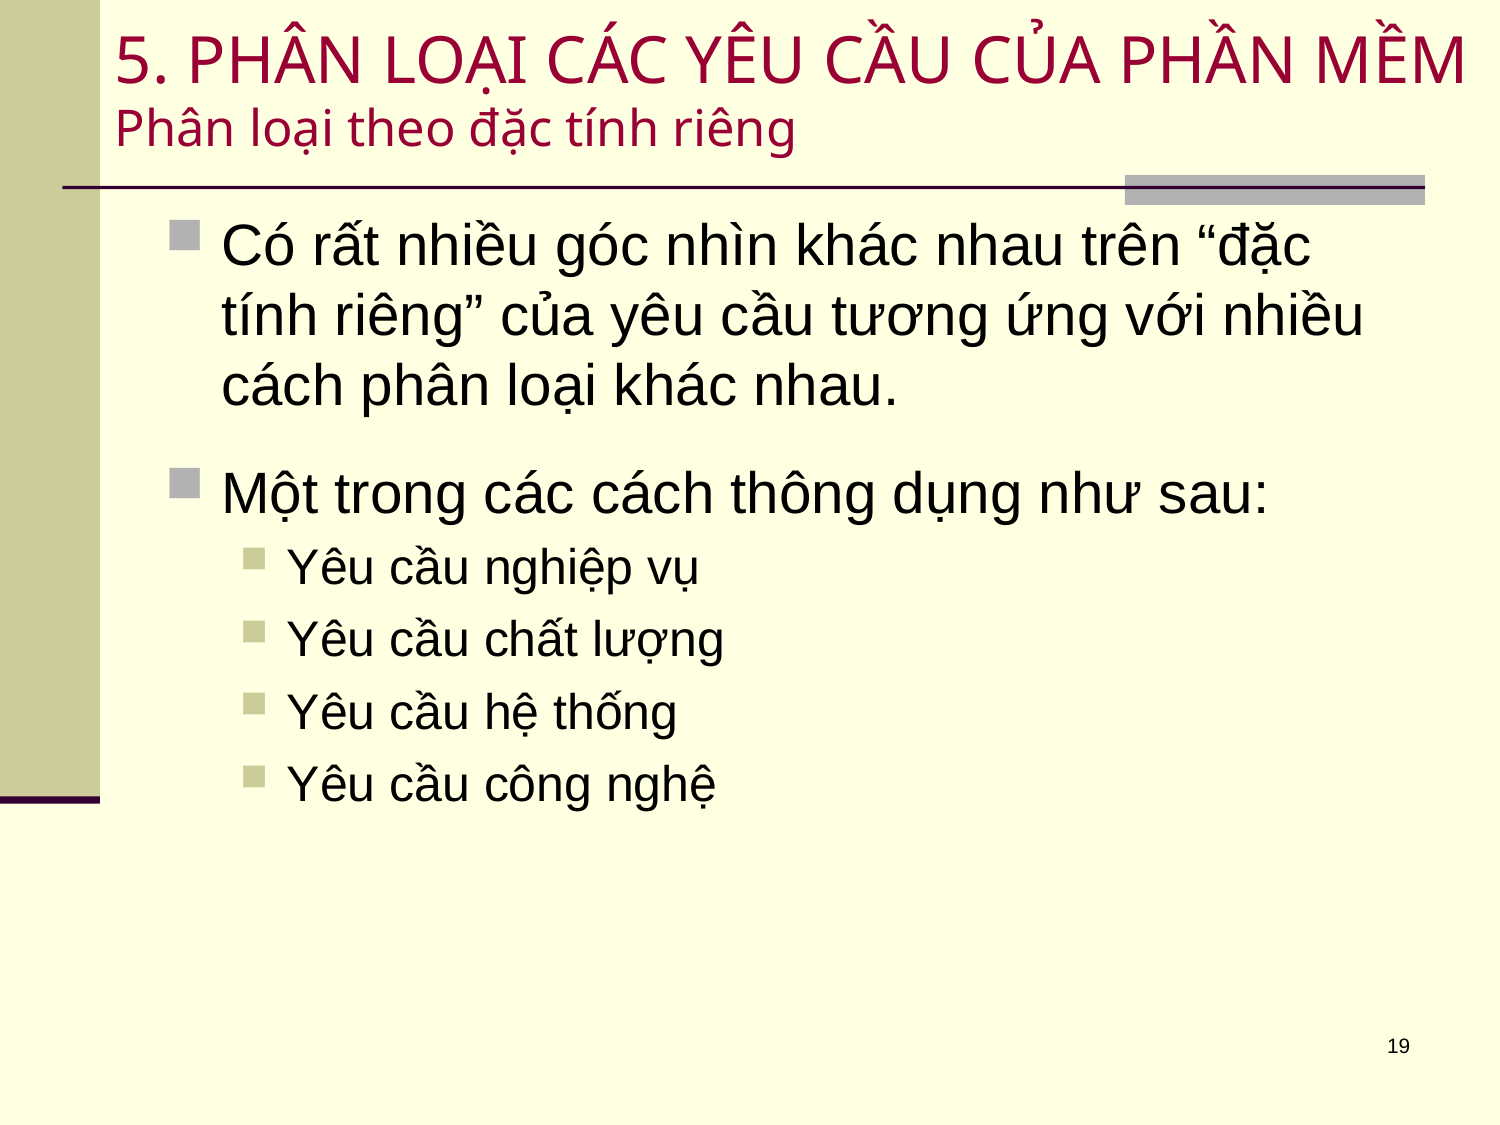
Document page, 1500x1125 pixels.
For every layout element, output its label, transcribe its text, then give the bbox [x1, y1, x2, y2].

title 5. PHÂN LOẠI CÁC YÊU CẦU CỦA PHẦN MỀM Phân loại theo đặc tính riêng [99, 0, 1500, 175]
list Có rất nhiều góc nhìn khác nhau trên “đặc tính riêng” của yêu cầu tương ứng với nhiều cách phân loại khác nhau. Một trong các cách thông dụng như sau: Yêu cầu nghiệp vụ Yêu cầu chất lượng Yêu cầu hệ thống Yêu cầu công nghệ [150, 200, 1425, 981]
slide_number 19 [1112, 1025, 1425, 1100]
